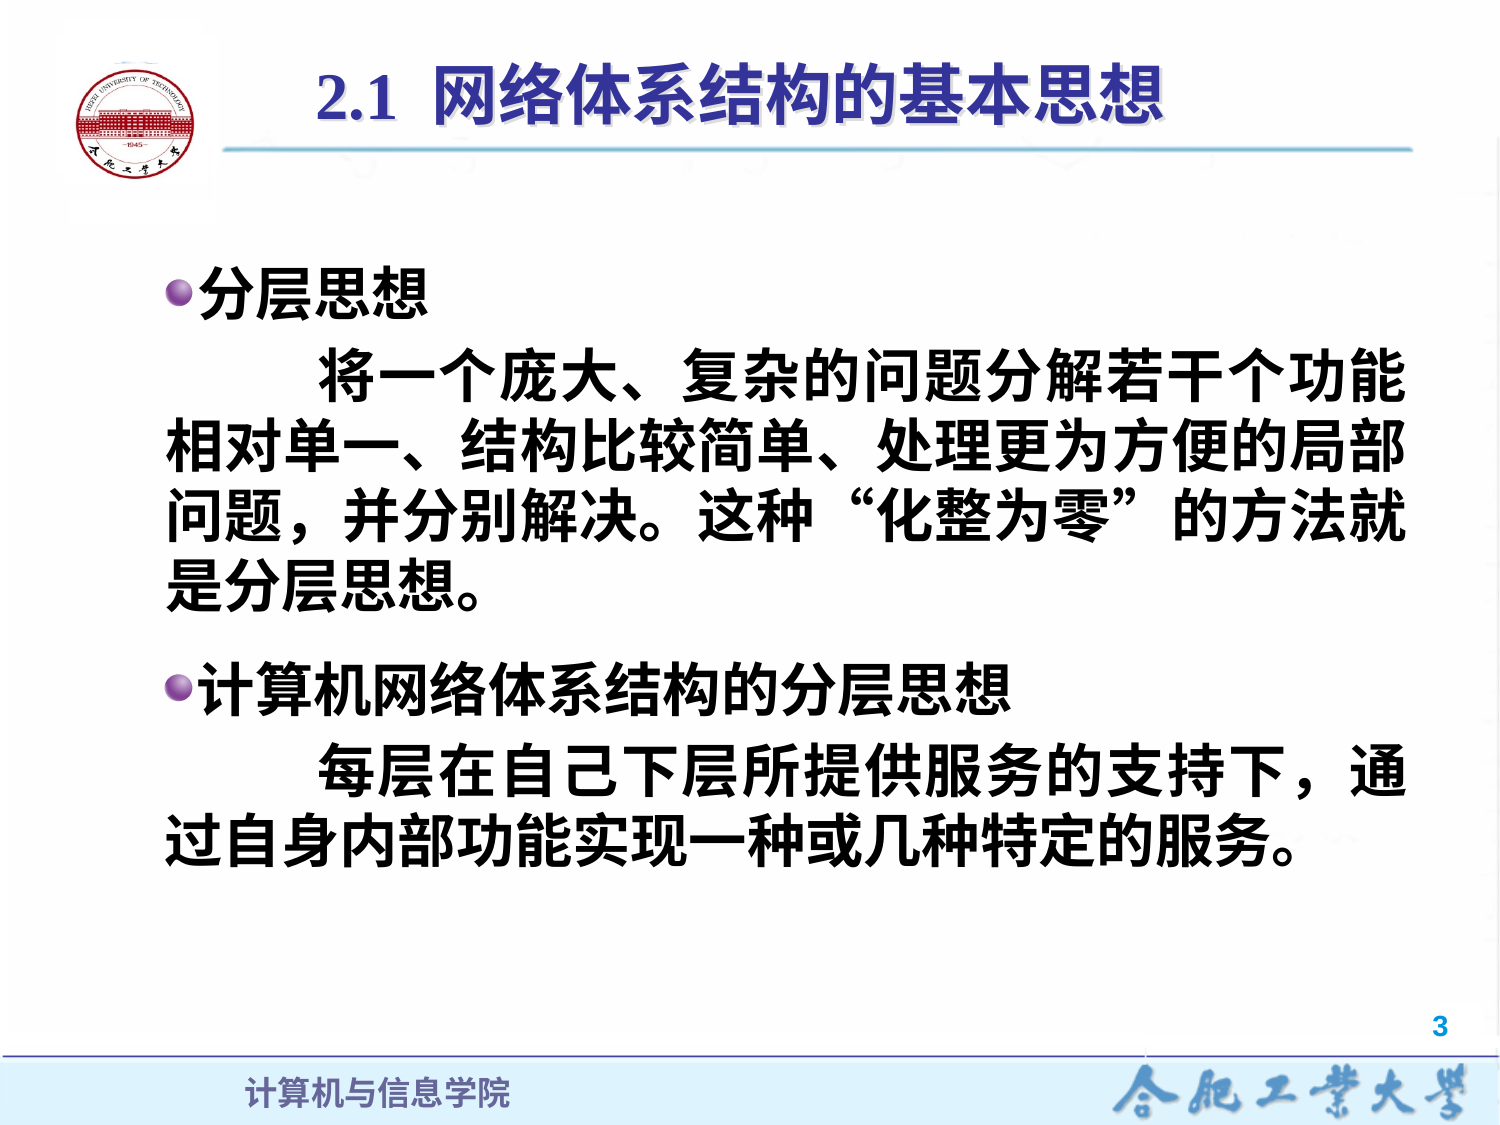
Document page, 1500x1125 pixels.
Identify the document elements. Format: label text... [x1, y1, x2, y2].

picture [0, 0, 1500, 1125]
list 分层思想 将一个庞大、复杂的问题分解若干个功能相对单一、结构比较简单、处理更为方便的局部问题，并分别解决。这种“化整为零”的方法就是分层思想。 [150, 249, 1424, 633]
title 2.1 网络体系结构的基本思想 [159, 36, 1322, 149]
text_box 计算机网络体系结构的分层思想 每层在自己下层所提供服务的支持下，通过自身内部功能实现一种或几种特定的服务。 [150, 645, 1424, 882]
